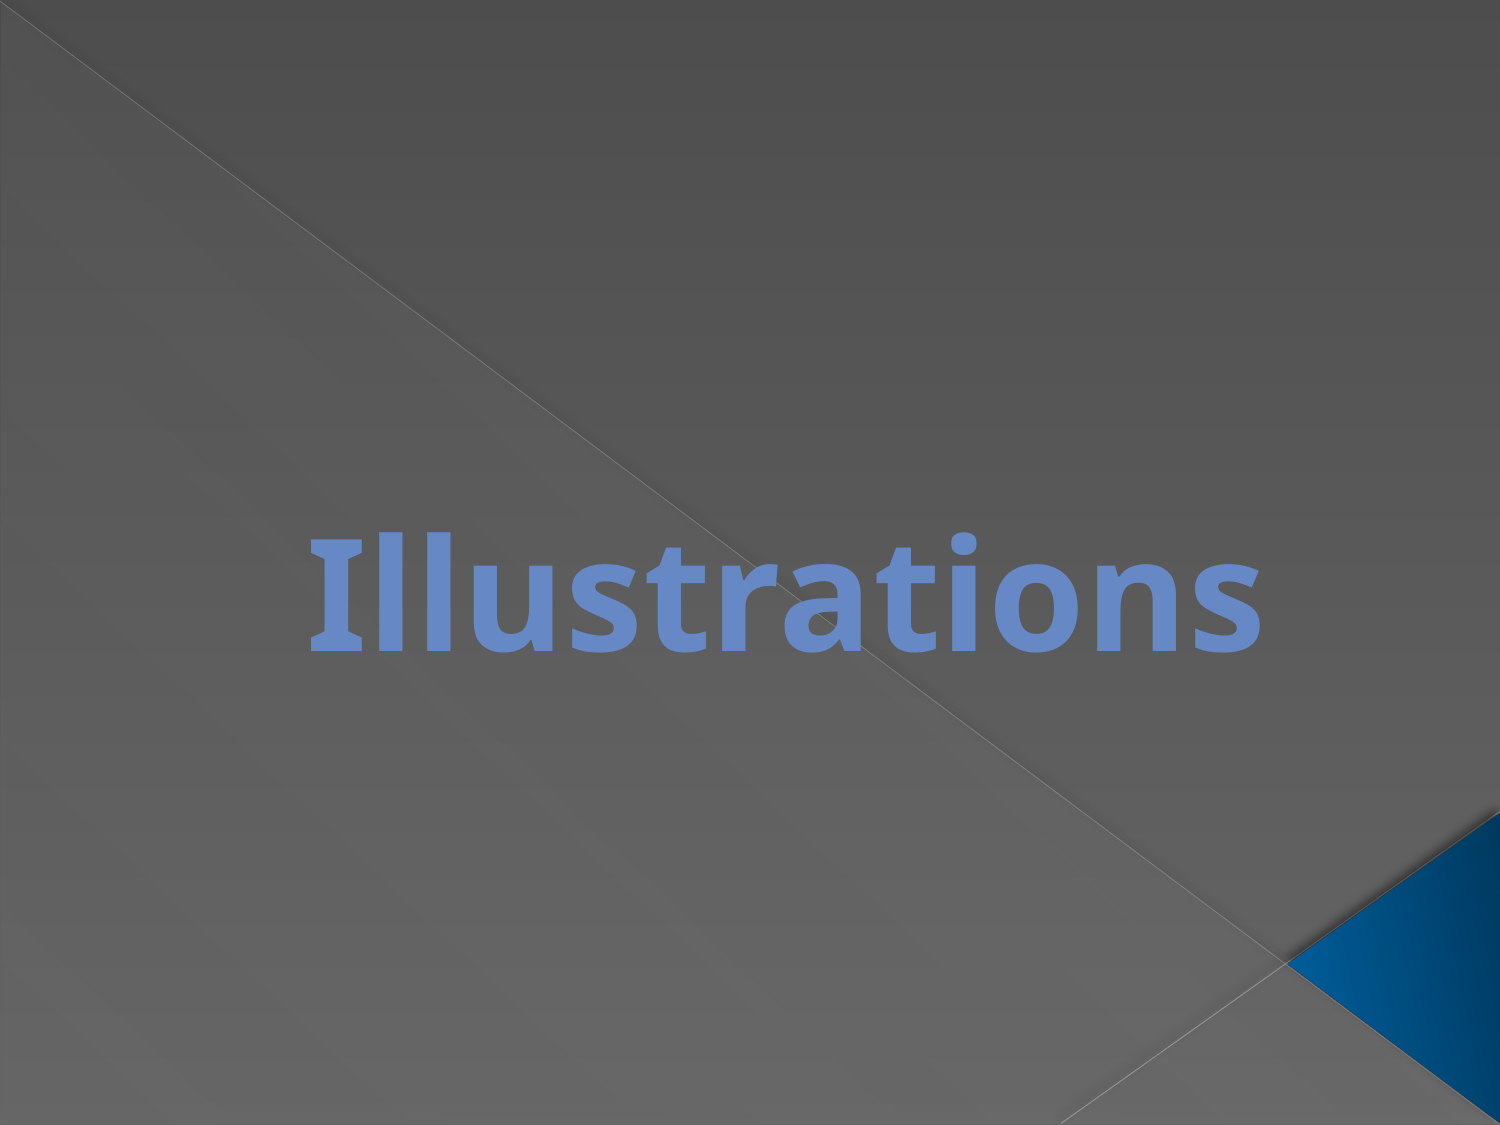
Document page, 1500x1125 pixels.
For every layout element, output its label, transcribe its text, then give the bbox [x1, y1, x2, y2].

text_box Illustrations [289, 444, 1282, 691]
